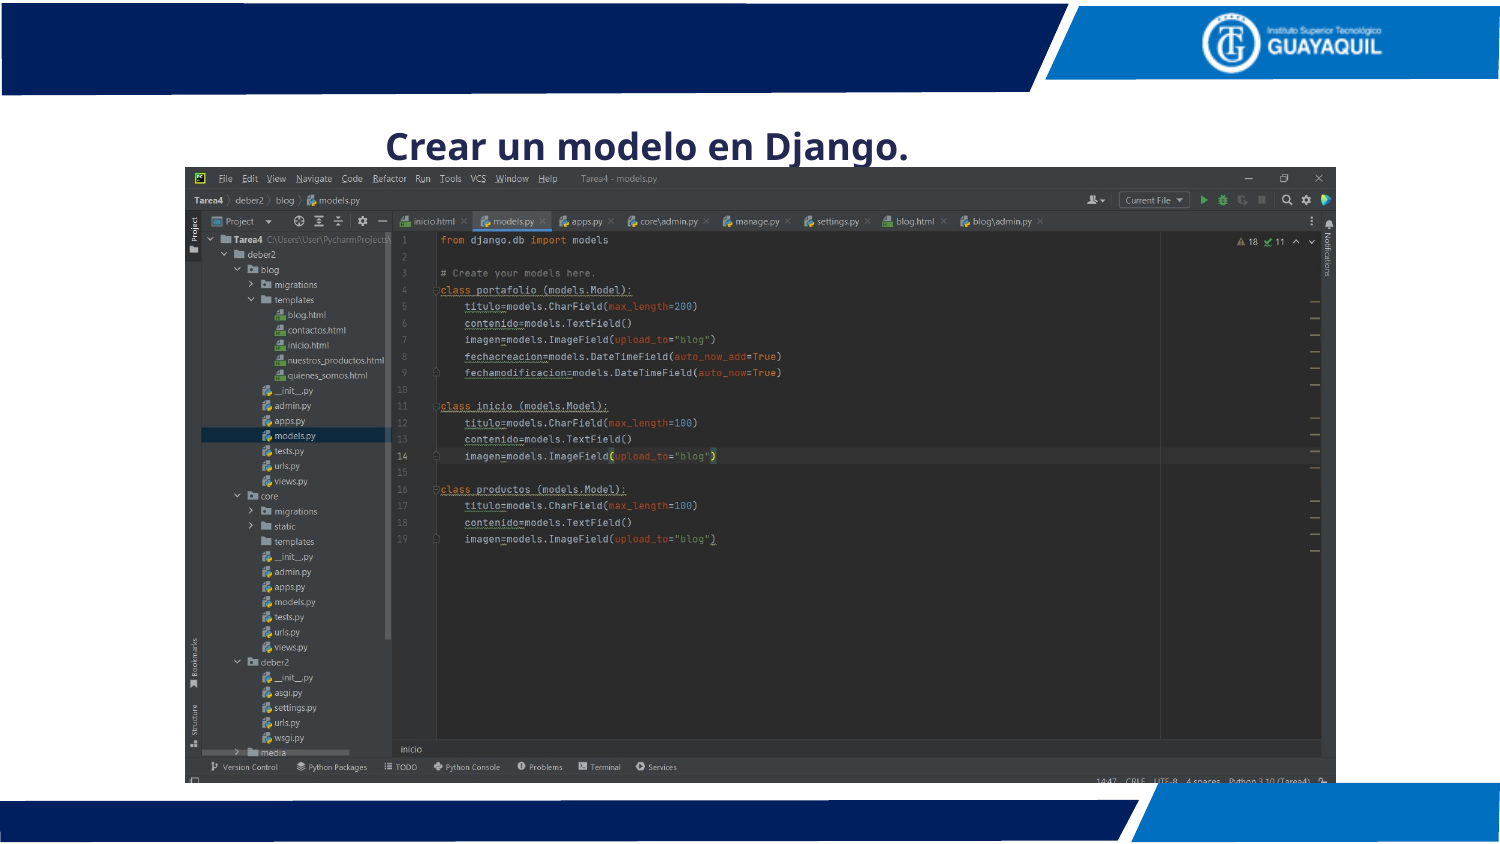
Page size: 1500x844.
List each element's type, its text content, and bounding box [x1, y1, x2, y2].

text_box Crear un modelo en Django. [383, 121, 920, 165]
picture [185, 166, 1337, 784]
picture [1198, 10, 1386, 77]
